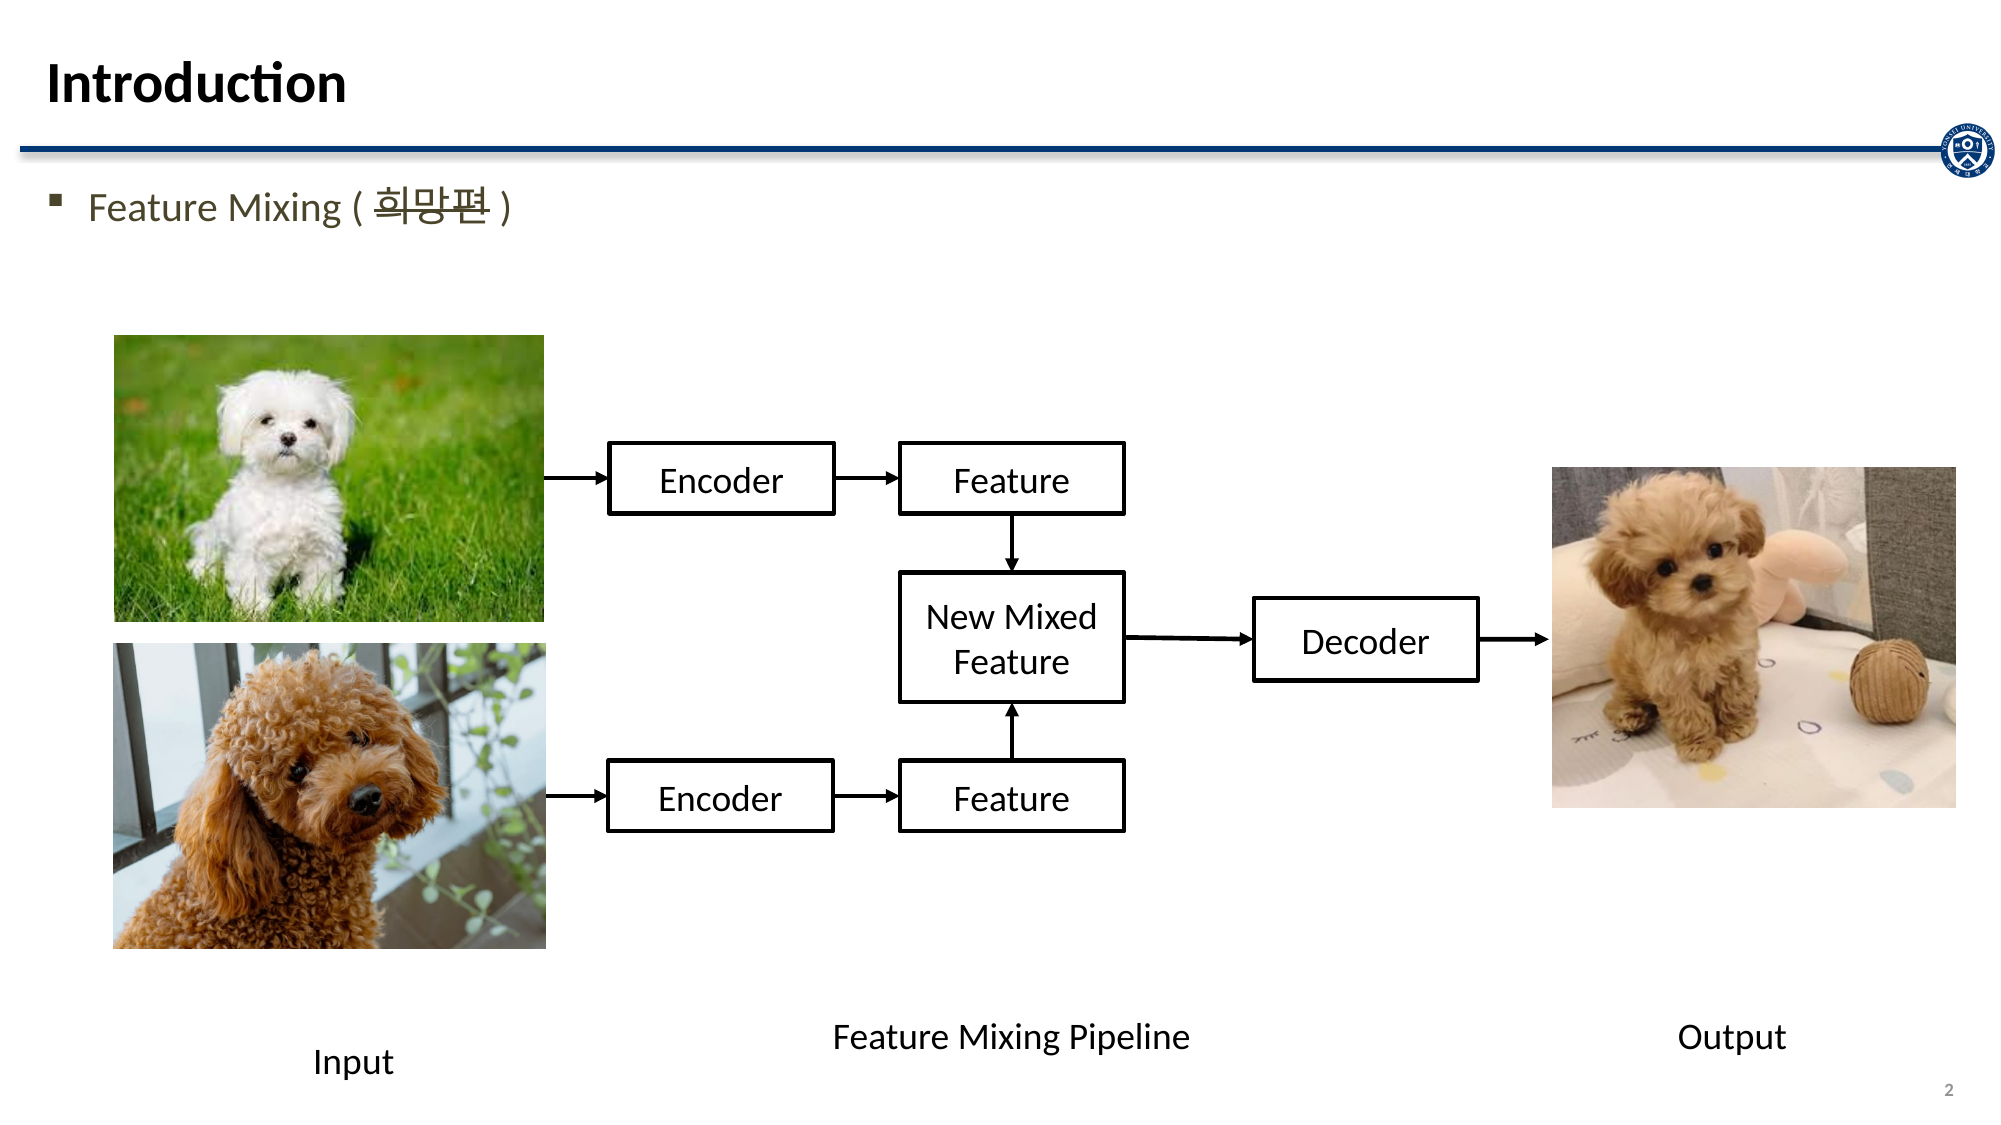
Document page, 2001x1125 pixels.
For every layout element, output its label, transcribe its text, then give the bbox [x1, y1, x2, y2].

text_box Encoder [606, 758, 835, 833]
slide_number 2 [1803, 1072, 1969, 1108]
title Introduction [31, 7, 1969, 151]
text_box Feature [898, 441, 1126, 516]
text_box New Mixed Feature [898, 570, 1126, 704]
text_box Feature [898, 758, 1126, 833]
picture [1940, 123, 2000, 178]
picture [1552, 466, 1956, 808]
text_box Output [1505, 1004, 1960, 1065]
picture [113, 643, 547, 949]
text_box Input [127, 1029, 581, 1090]
text_box Feature Mixing Pipeline [785, 1004, 1239, 1065]
picture [113, 334, 544, 622]
list Feature Mixing (희망편) [31, 172, 1969, 1072]
text_box Decoder [1252, 596, 1480, 683]
text_box Encoder [607, 441, 836, 516]
